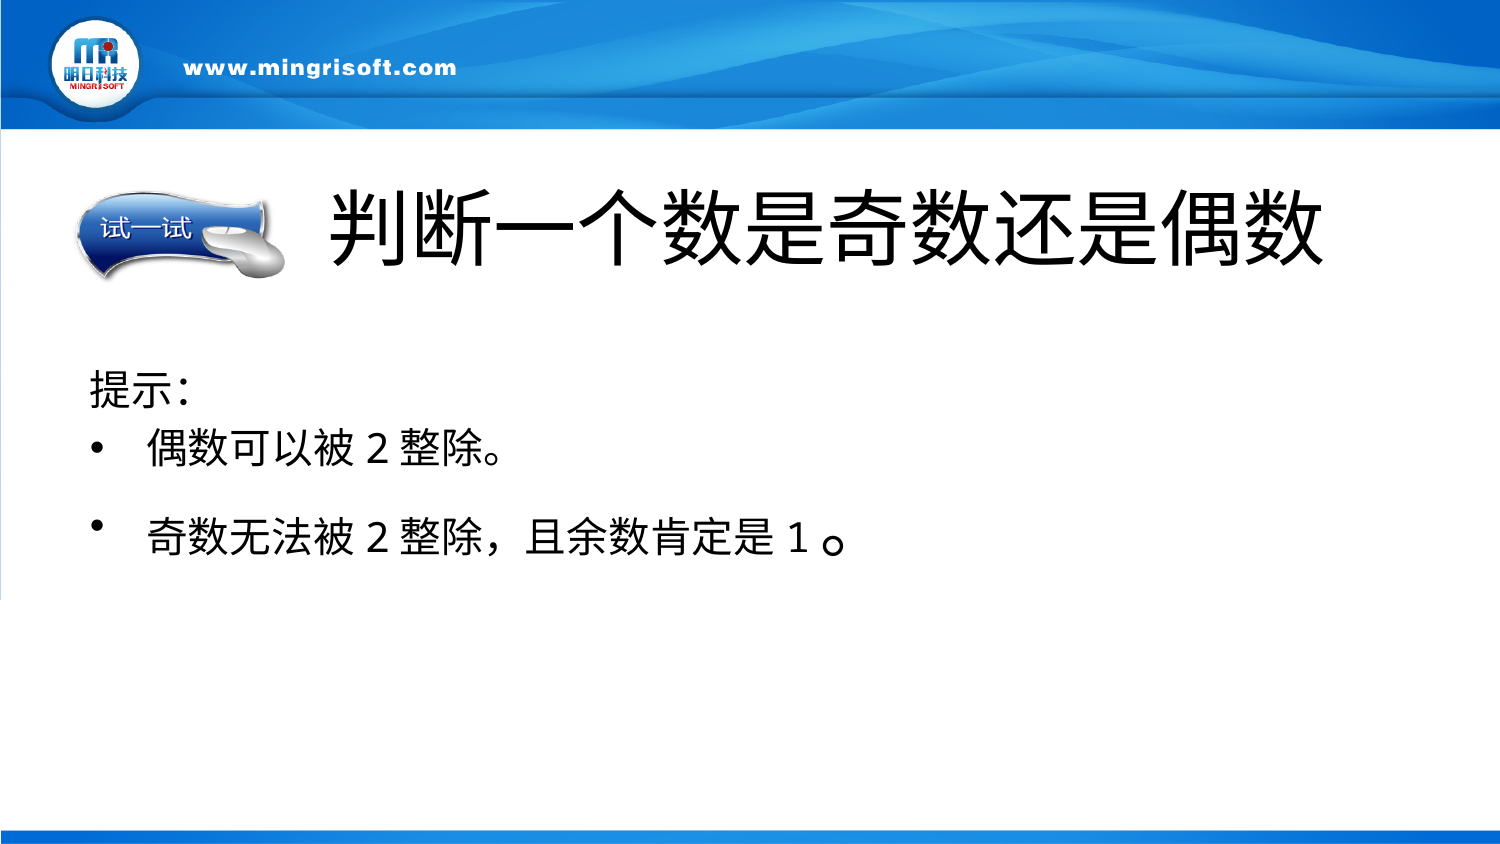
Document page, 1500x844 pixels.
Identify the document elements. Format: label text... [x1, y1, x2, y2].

text_box 判断一个数是奇数还是偶数 [312, 168, 1463, 310]
text_box 提示： 偶数可以被2整除。 奇数无法被2整除，且余数肯定是1。 [74, 356, 975, 672]
picture [0, 0, 1500, 844]
